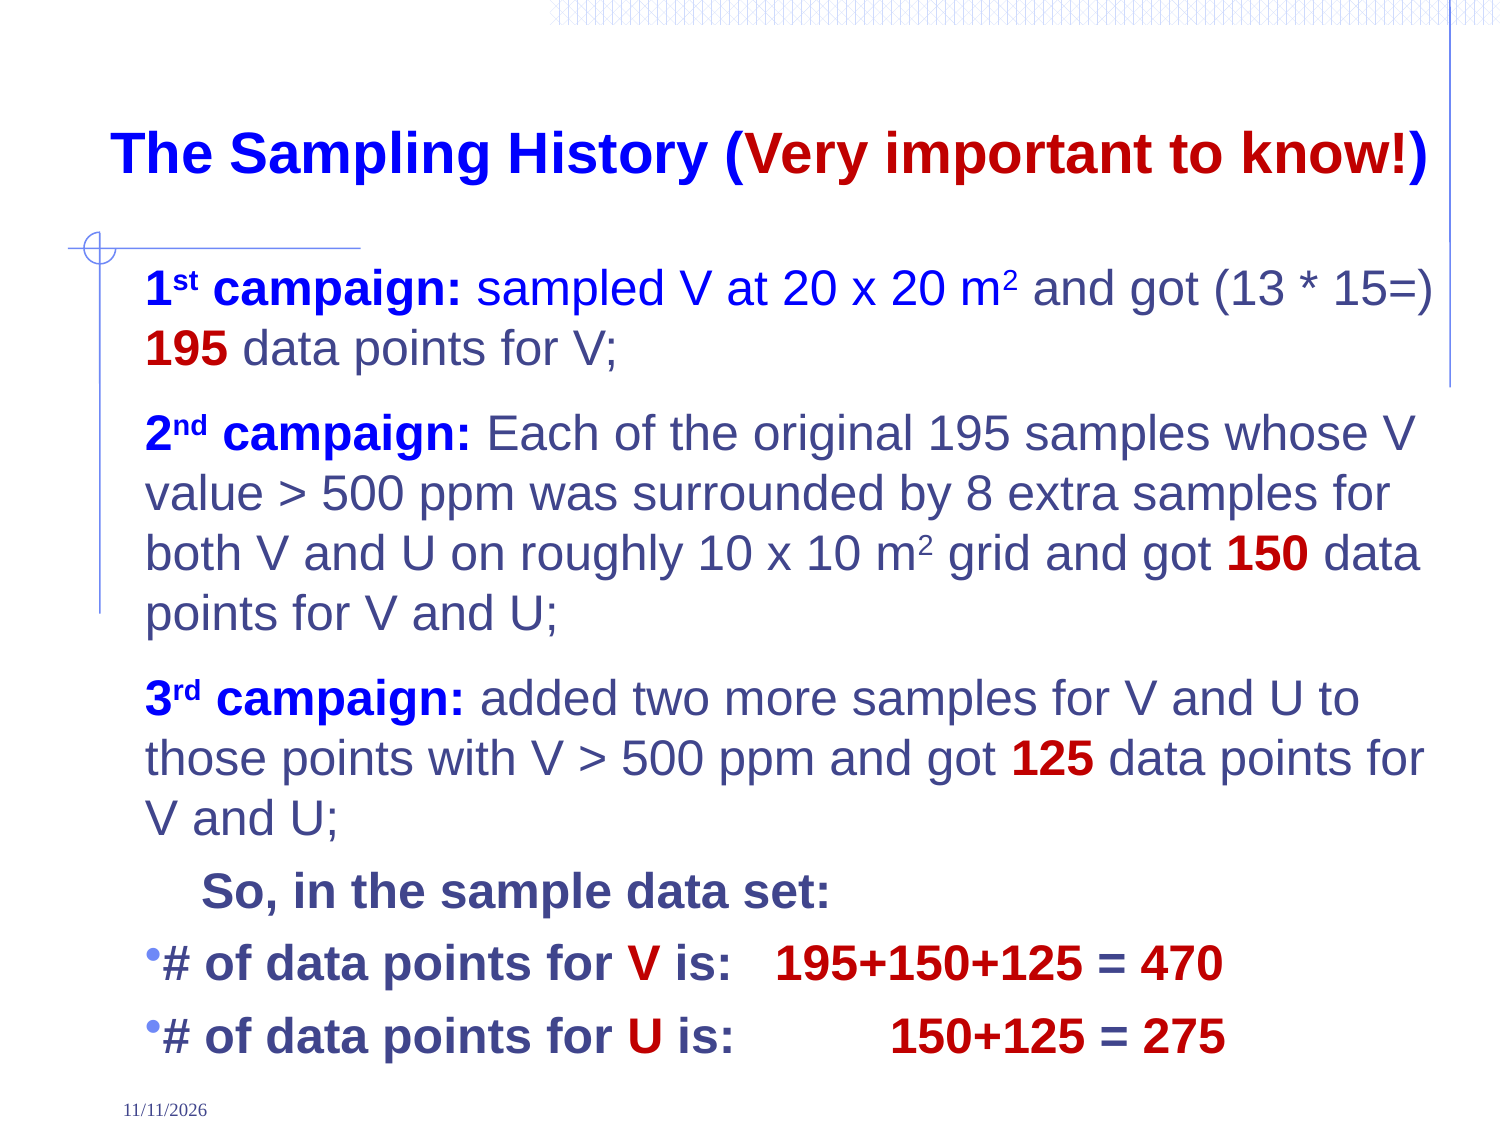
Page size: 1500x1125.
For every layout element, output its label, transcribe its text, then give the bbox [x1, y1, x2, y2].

list 1st campaign: sampled V at 20 x 20 m2 and got (13 * 15=) 195 data points for V; 2nd campaign: Each of the original 195 samples whose V value > 500 ppm was surrounded by 8 extra samples for both V and U on roughly 10 x 10 m2 grid and got 150 data points for V and U; 3rd campaign: added two more samples for V and U to those points with V > 500 ppm and got 125 data points for V and U; So, in the sample data set: # of data points for V is: 195+150+125 = 470 # of data points for U is: 150+125 = 275 [135, 251, 1471, 1024]
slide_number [113, 1084, 427, 1125]
title The Sampling History (Very important to know!) [100, 51, 1469, 191]
